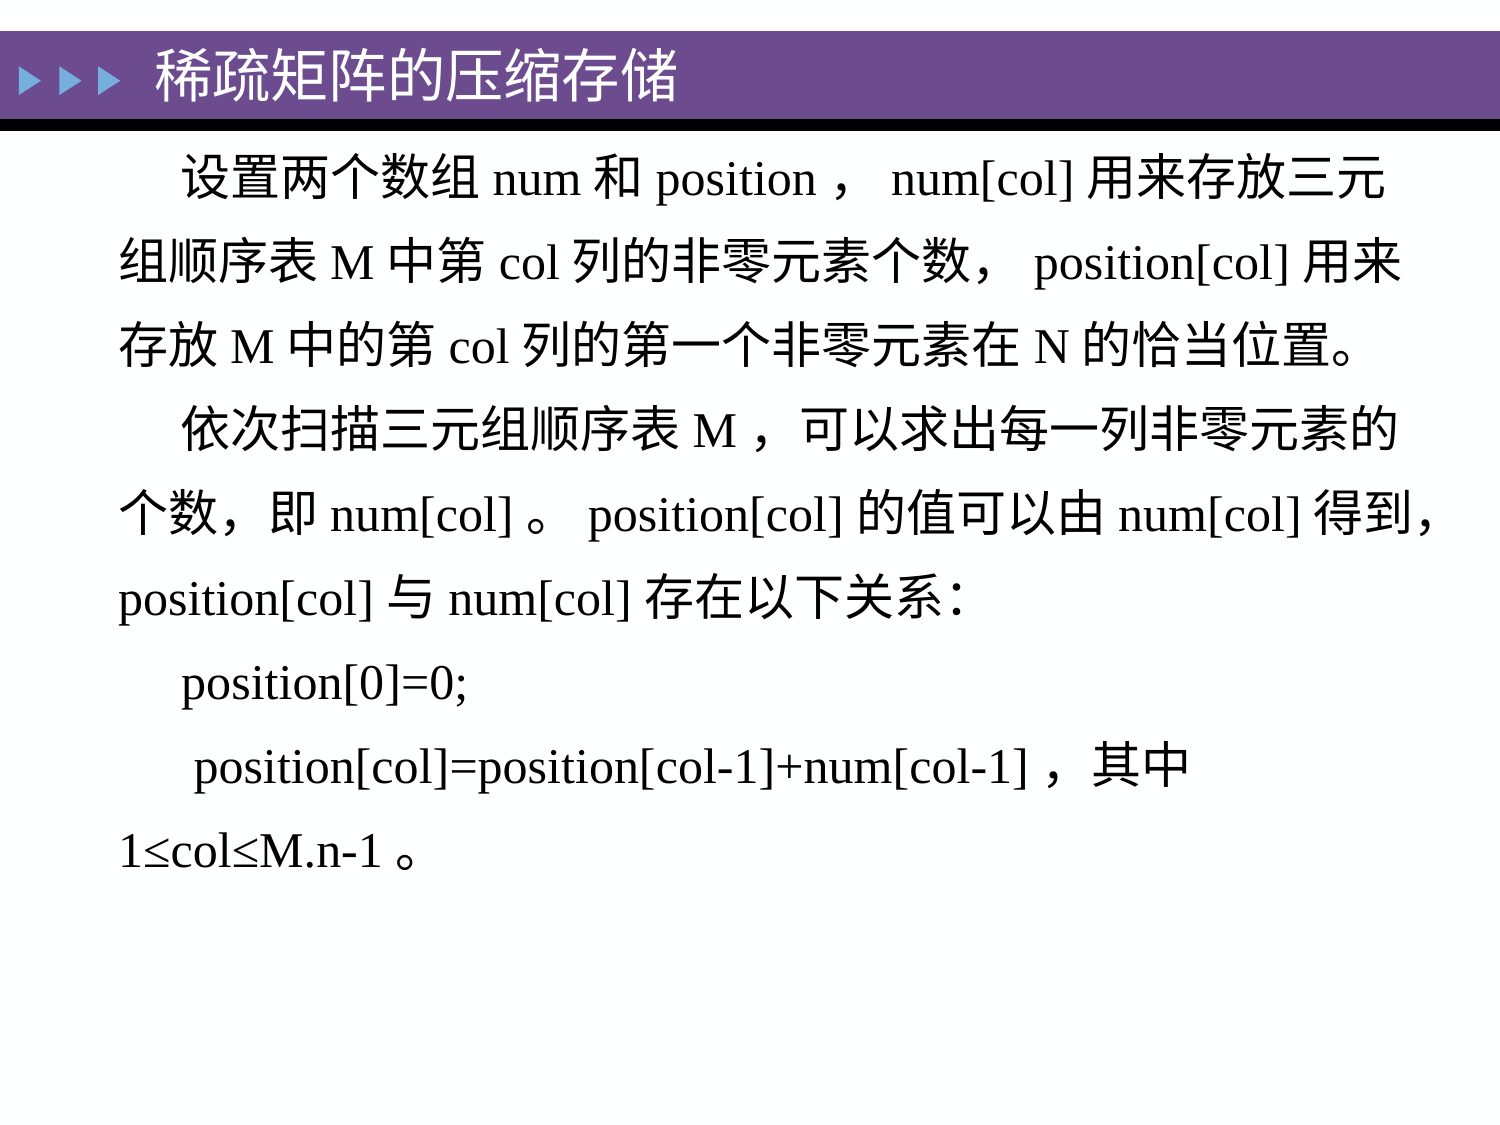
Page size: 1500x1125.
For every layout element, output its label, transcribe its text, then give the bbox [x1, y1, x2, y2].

list 设置两个数组num和position，num[col]用来存放三元组顺序表M中第col列的非零元素个数，position[col]用来存放M中的第col列的第一个非零元素在N的恰当位置。 依次扫描三元组顺序表M，可以求出每一列非零元素的个数，即num[col]。position[col]的值可以由num[col]得到，position[col]与num[col]存在以下关系： position[0]=0; position[col]=position[col-1]+num[col-1]，其中1≤col≤M.n-1。 [41, 113, 1447, 430]
list 设置两个数组num和position，num[col]用来存放三元组顺序表M中第col列的非零元素个数，position[col]用来存放M中的第col列的第一个非零元素在N的恰当位置。 依次扫描三元组顺序表M，可以求出每一列非零元素的个数，即num[col]。position[col]的值可以由num[col]得到，position[col]与num[col]存在以下关系： position[0]=0; position[col]=position[col-1]+num[col-1]，其中1≤col≤M.n-1。 [41, 431, 1447, 1106]
title 稀疏矩阵的压缩存储 [112, 23, 1164, 125]
